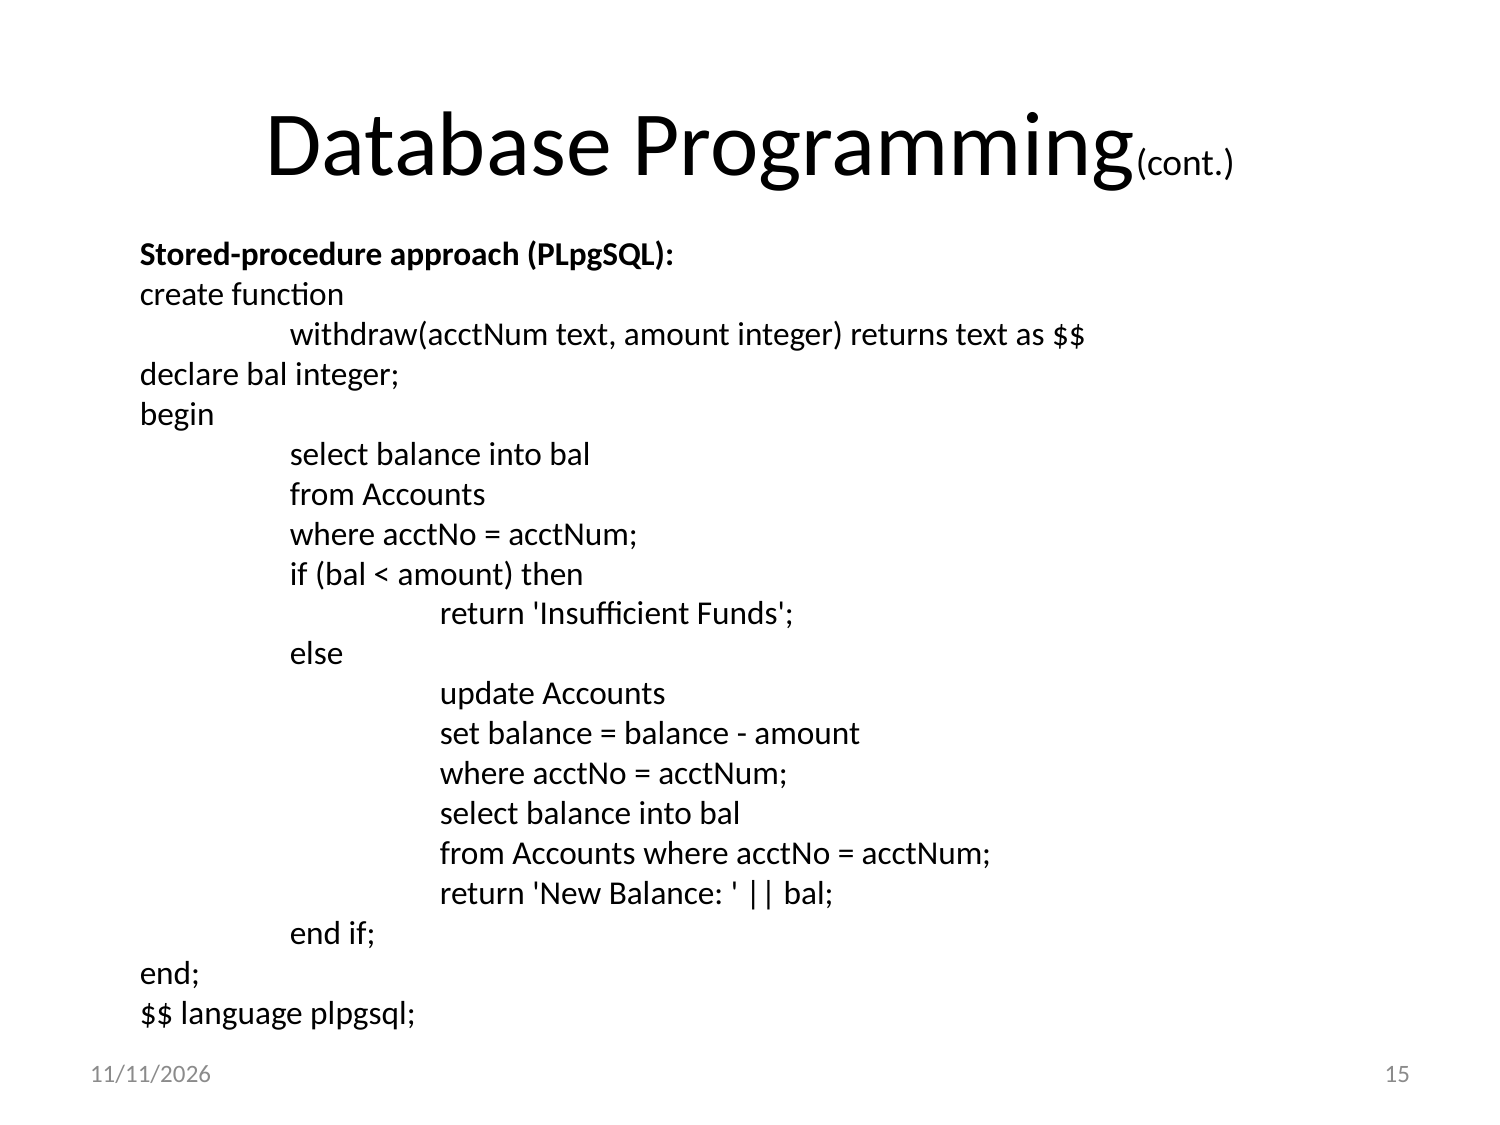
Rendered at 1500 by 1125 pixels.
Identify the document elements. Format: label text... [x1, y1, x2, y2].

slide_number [75, 1042, 425, 1103]
text_box Stored-procedure approach (PLpgSQL): create function withdraw(acctNum text, amount integer) returns text as $$ declare bal integer; begin select balance into bal from Accounts where acctNo = acctNum; if (bal < amount) then return 'Insufficient Funds'; else update Accounts set balance = balance - amount where acctNo = acctNum; select balance into bal from Accounts where acctNo = acctNum; return 'New Balance: ' || bal; end if; end; $$ language plpgsql; [125, 224, 1425, 1039]
title Database Programming(cont.) [75, 45, 1425, 233]
slide_number 15 [1074, 1042, 1425, 1103]
